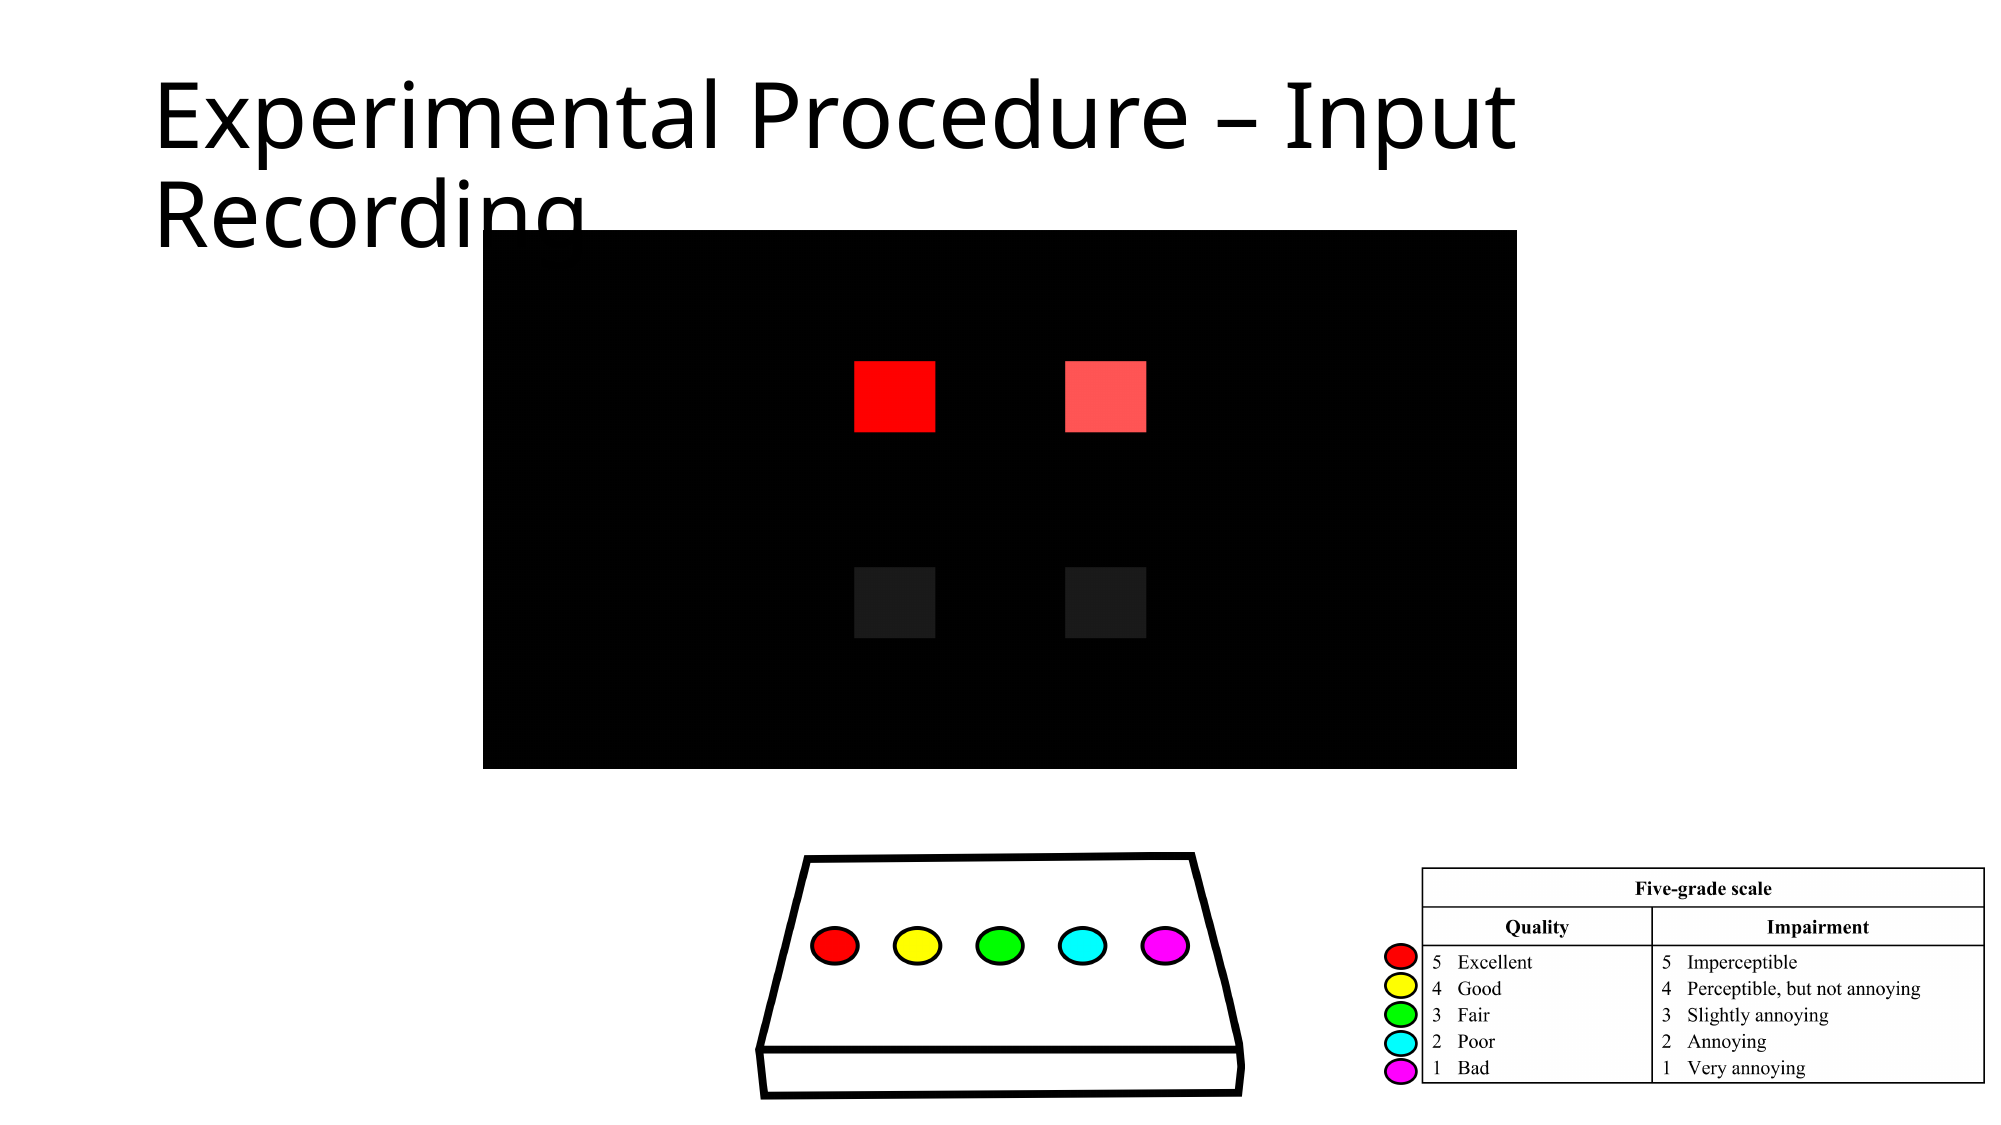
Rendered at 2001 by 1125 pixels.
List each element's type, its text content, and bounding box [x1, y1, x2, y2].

picture [1384, 1058, 1418, 1085]
picture [483, 230, 1517, 769]
picture [1384, 943, 1418, 970]
picture [1420, 867, 1986, 1085]
picture [1384, 1030, 1418, 1057]
title Experimental Procedure – Input Recording [137, 59, 1863, 278]
picture [1384, 972, 1418, 999]
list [755, 852, 1245, 1100]
picture [1384, 1001, 1418, 1028]
